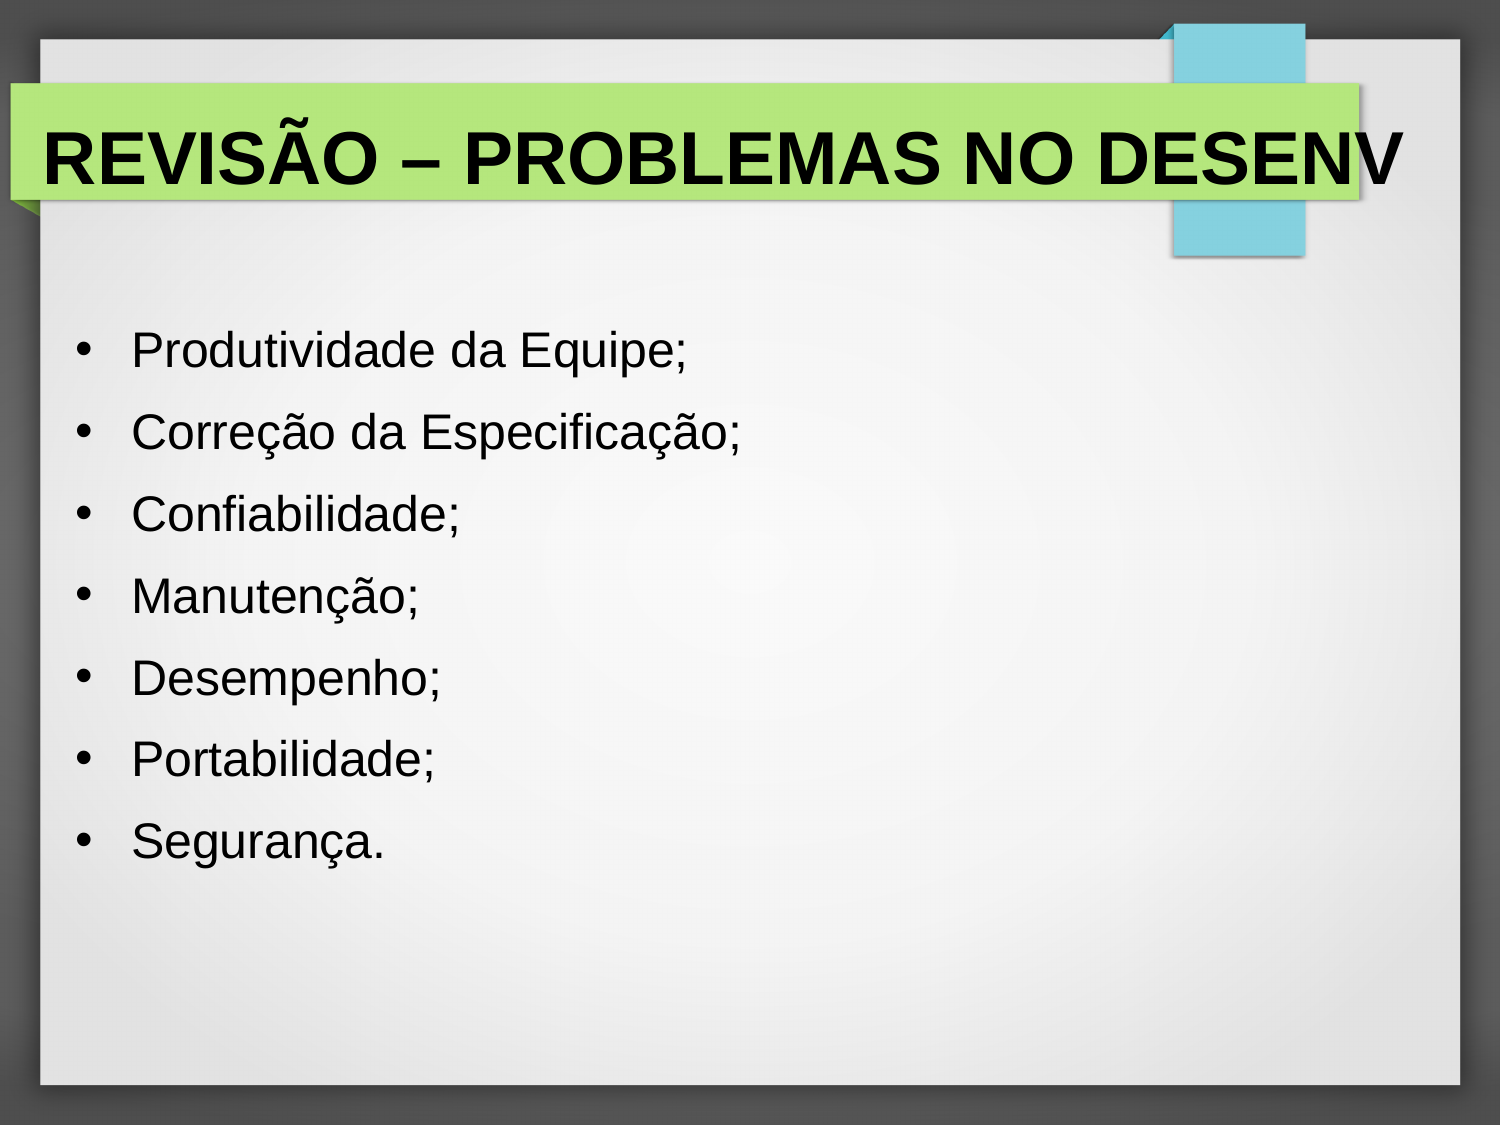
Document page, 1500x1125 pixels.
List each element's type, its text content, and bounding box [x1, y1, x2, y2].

title REVISÃO – PROBLEMAS NO DESENV [42, 82, 1425, 202]
list Produtividade da Equipe; Correção da Especificação; Confiabilidade; Manutenção; Desempenho; Portabilidade; Segurança. [75, 321, 1425, 907]
picture [0, 0, 1500, 1125]
